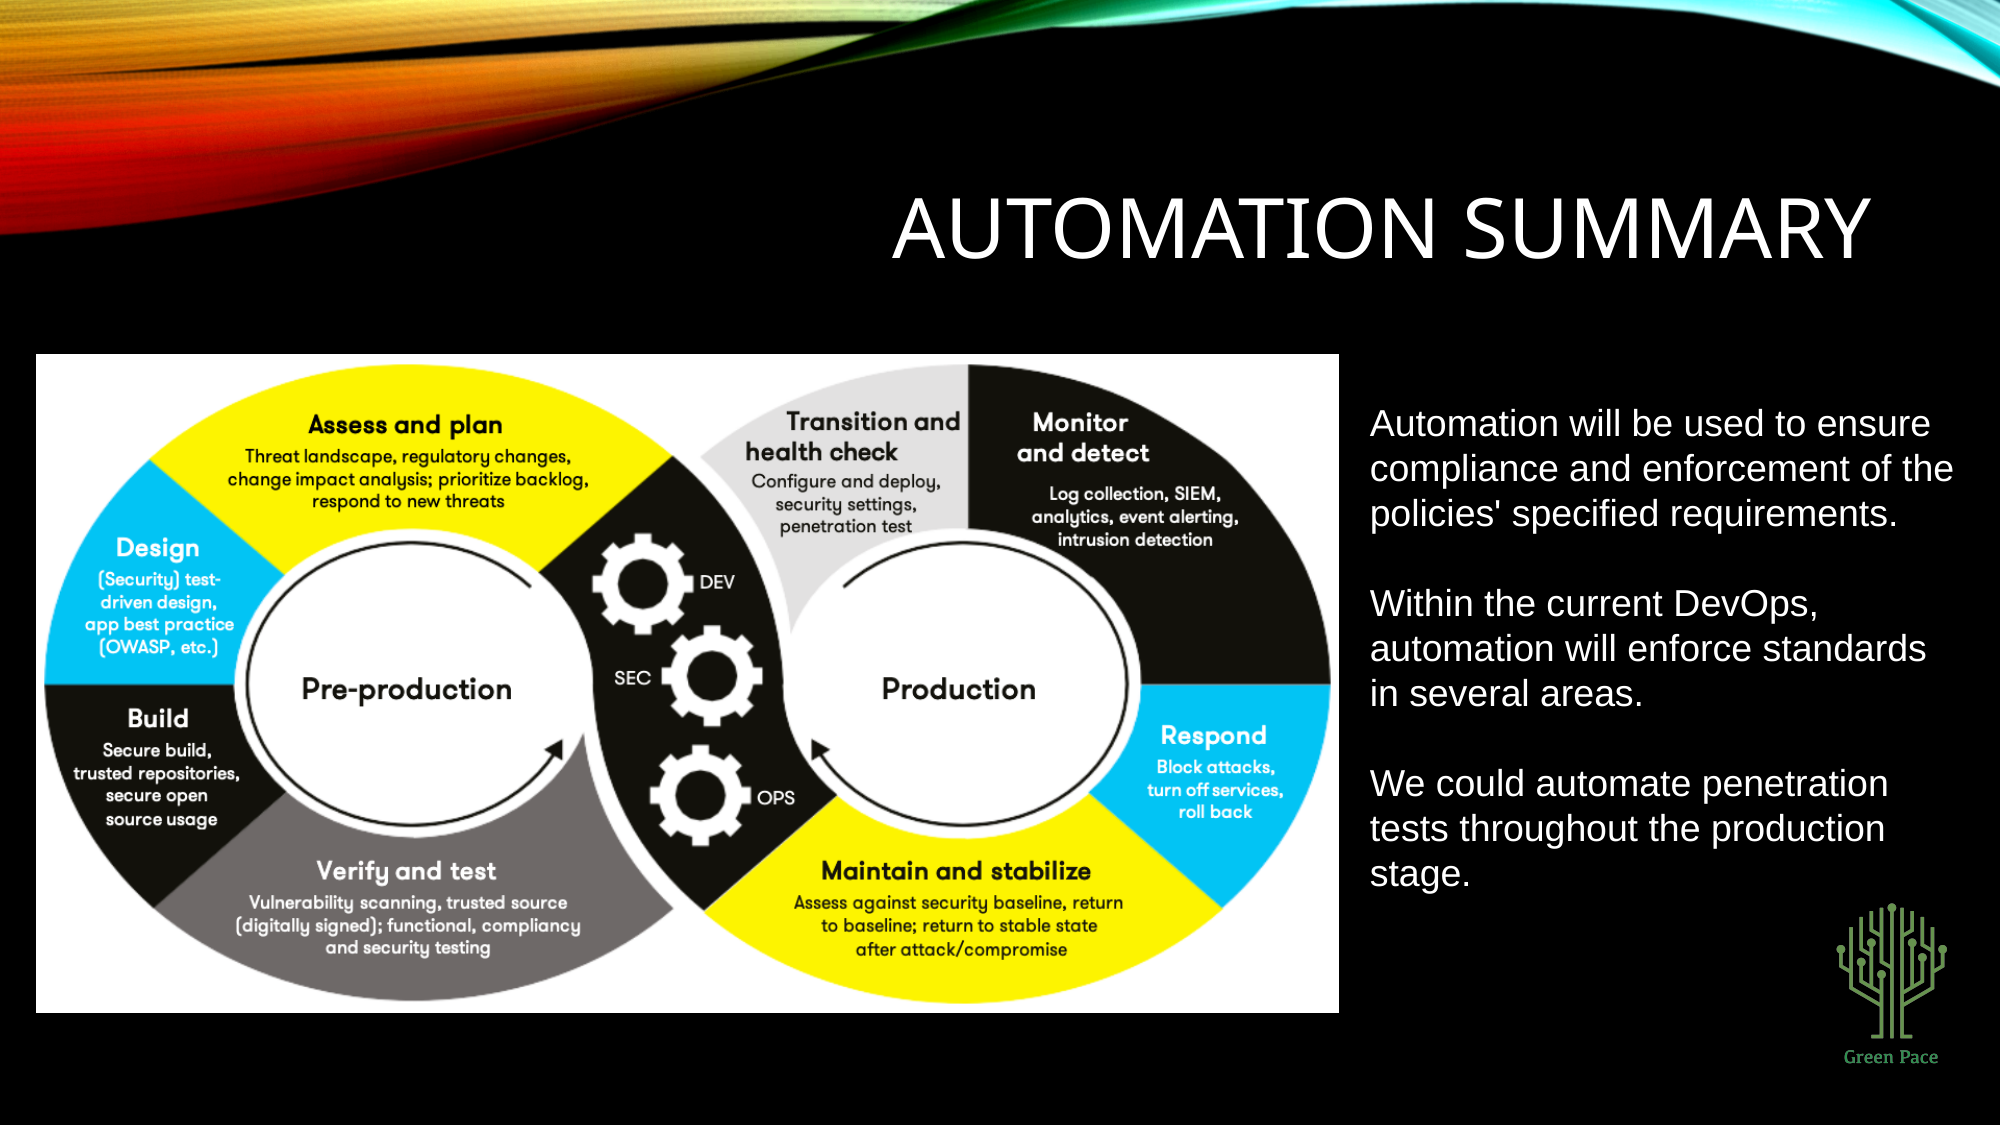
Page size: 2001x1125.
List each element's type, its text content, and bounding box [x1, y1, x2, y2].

picture [1817, 892, 1964, 1082]
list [36, 354, 1339, 1014]
title AUTOMATION SUMMARY [474, 125, 1888, 338]
text_box Automation will be used to ensure compliance and enforcement of the policies' specified requirements. Within the current DevOps, automation will enforce standards in several areas. We could automate penetration tests throughout the production stage. [1354, 391, 1980, 947]
picture [0, 0, 2000, 237]
